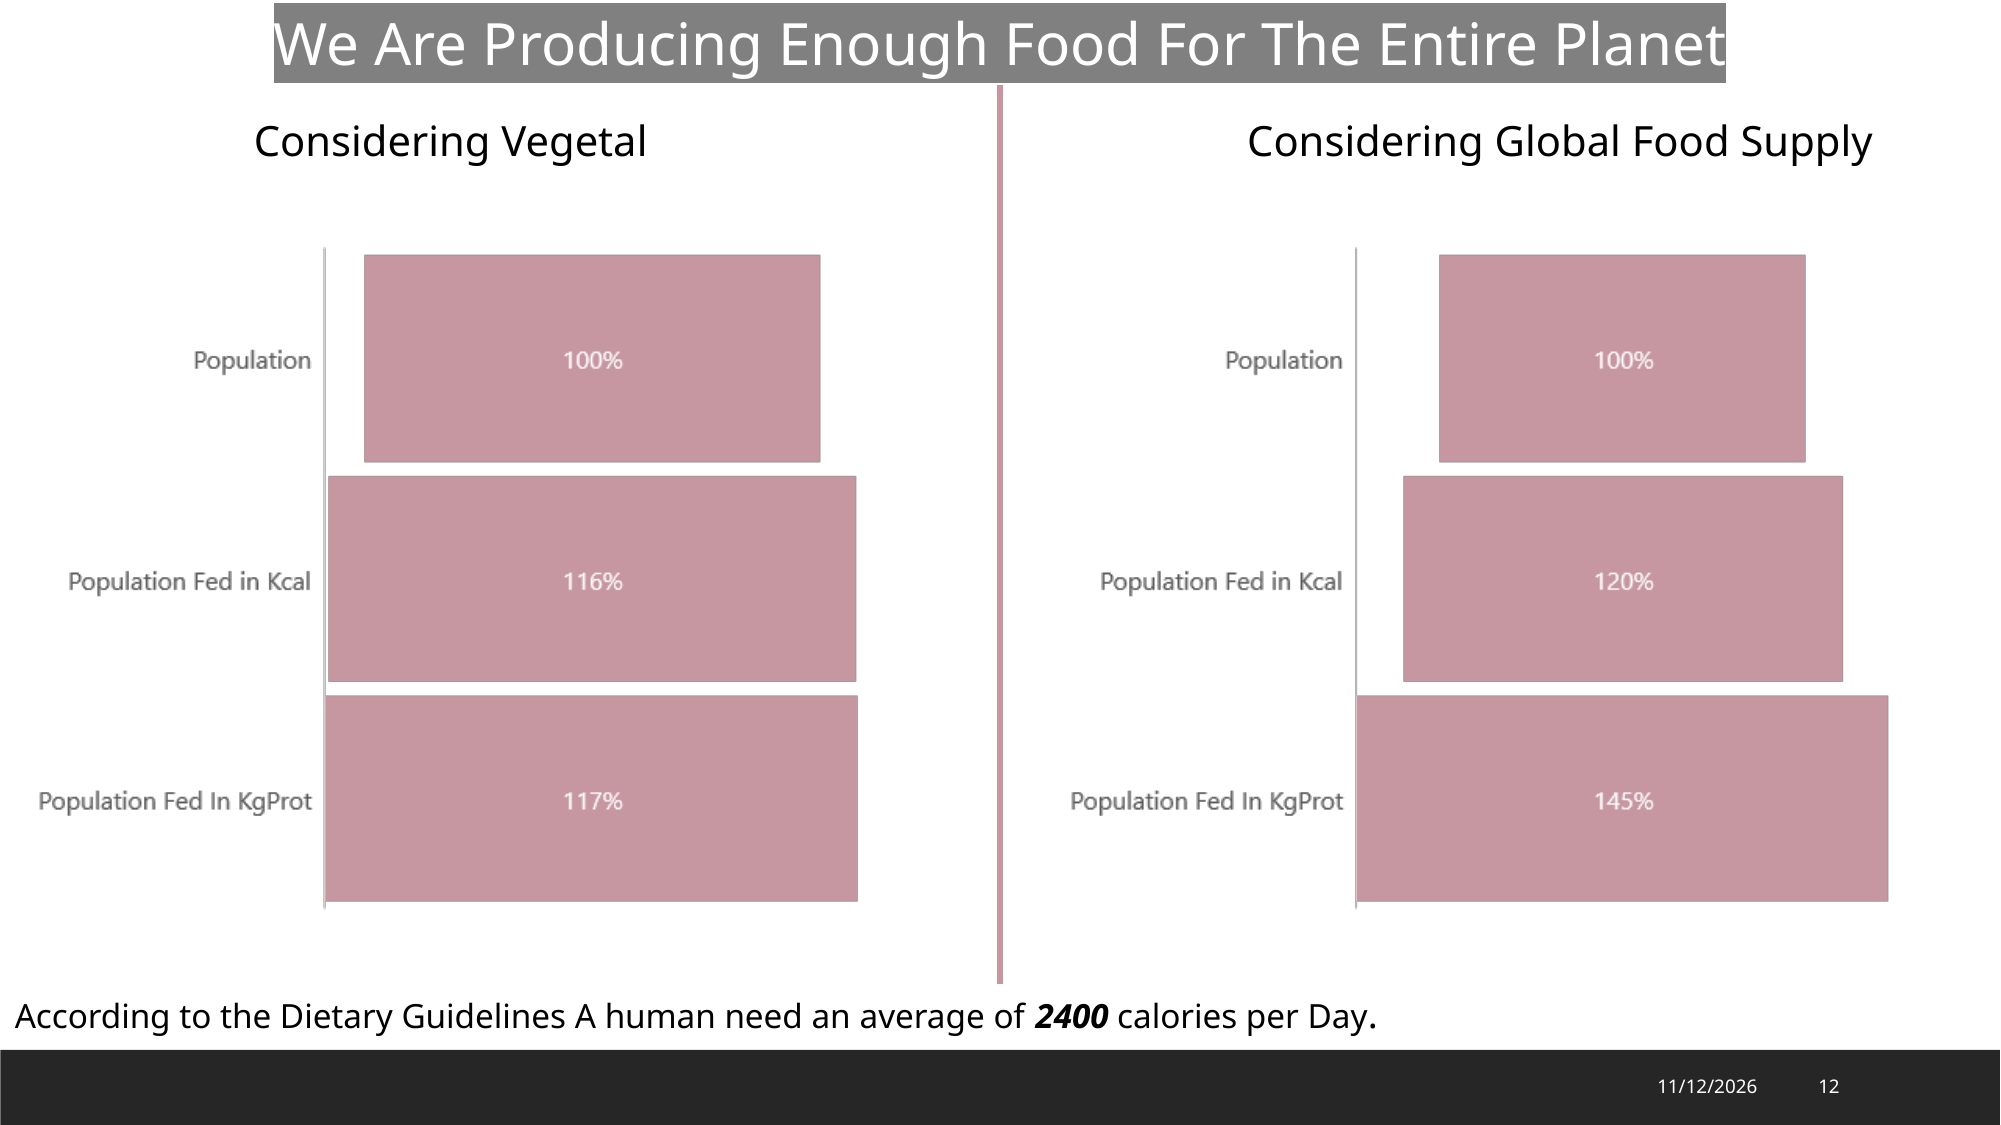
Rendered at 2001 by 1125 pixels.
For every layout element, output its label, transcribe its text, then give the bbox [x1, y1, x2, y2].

picture [1058, 235, 1907, 925]
text_box We Are Producing Enough Food For The Entire Planet [0, 0, 2000, 85]
text_box Considering Vegetal [239, 107, 663, 172]
picture [26, 235, 875, 925]
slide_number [1348, 1057, 1773, 1118]
slide_number 12 [1803, 1057, 1932, 1118]
text_box According to the Dietary Guidelines A human need an average of 2400 calories per Day. [0, 983, 2000, 1044]
text_box Considering Global Food Supply [1232, 107, 1888, 172]
